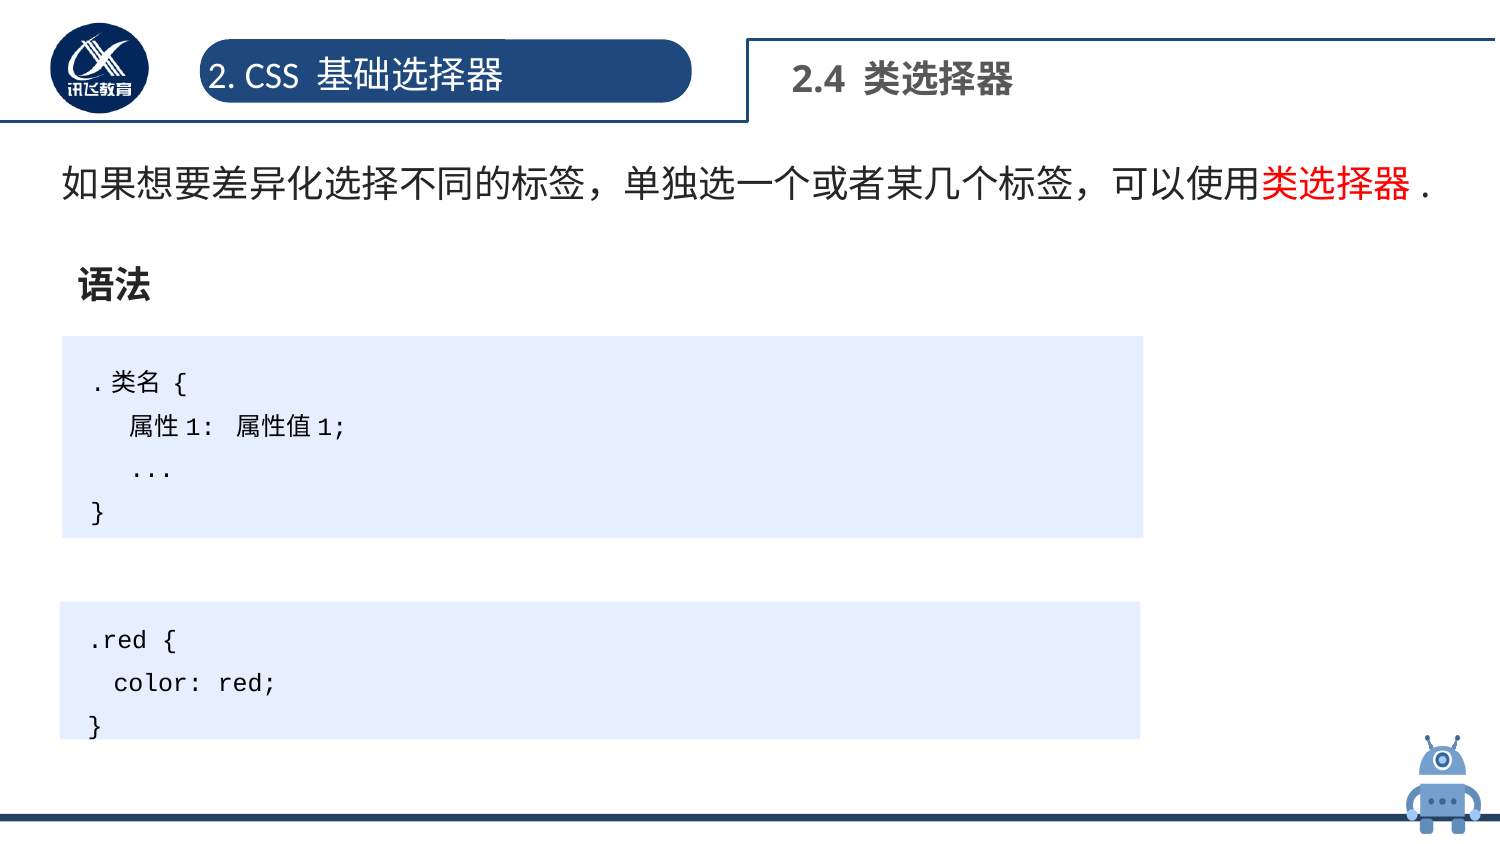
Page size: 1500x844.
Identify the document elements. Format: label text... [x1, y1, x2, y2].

picture [1391, 721, 1496, 842]
picture [41, 14, 159, 122]
text_box 2.4 类选择器 [774, 47, 1029, 108]
text_box .red { color: red; } [59, 601, 1141, 740]
text_box 语法 .类名 { 属性1: 属性值1; ... } 例如，将所有拥有 red 类的 HTML 元素均为红色。 [62, 259, 1144, 631]
text_box 如果想要差异化选择不同的标签，单独选一个或者某几个标签，可以使用类选择器. [59, 158, 1475, 206]
text_box 2. CSS 基础选择器 [192, 43, 519, 104]
